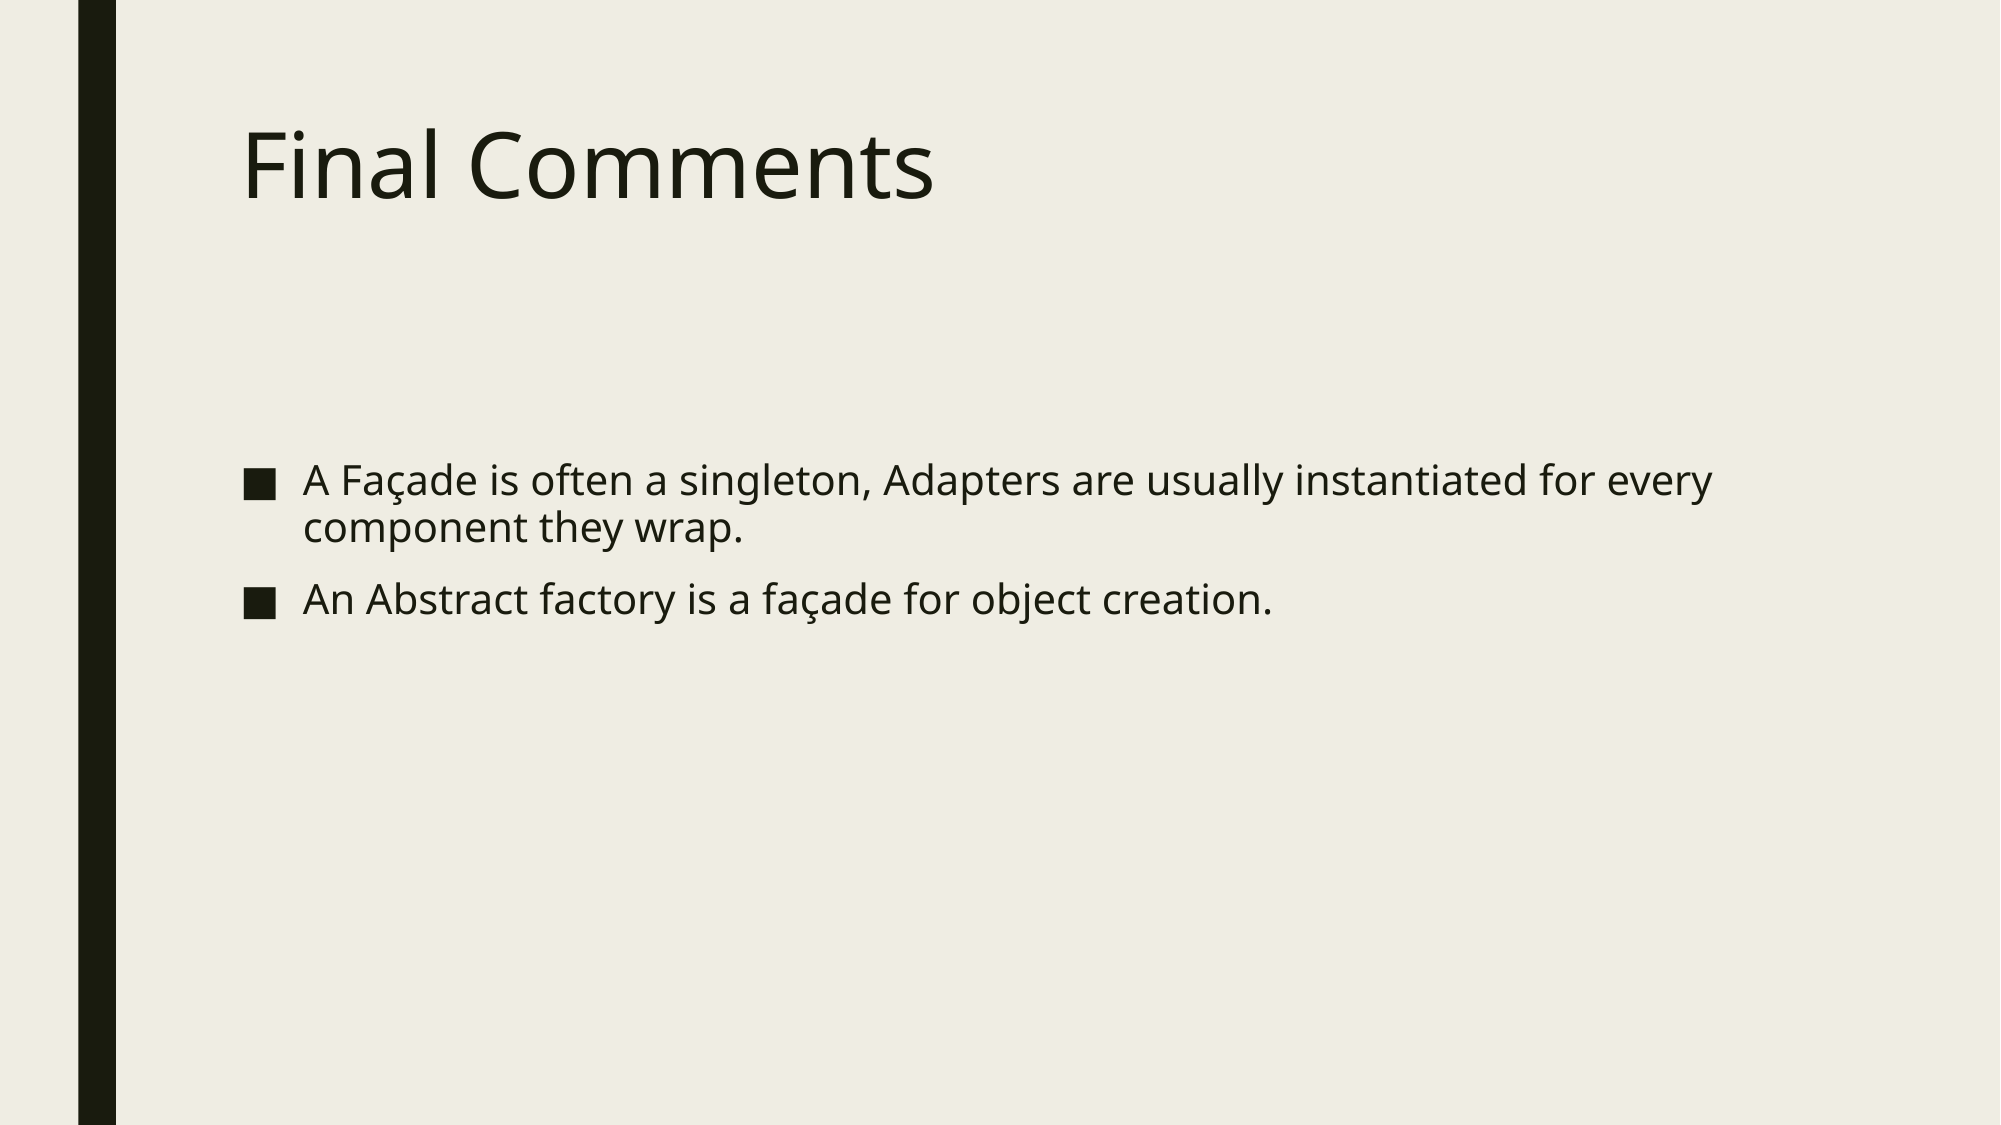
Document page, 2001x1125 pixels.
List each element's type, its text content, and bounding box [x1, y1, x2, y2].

title Final Comments [225, 112, 1800, 357]
list A Façade is often a singleton, Adapters are usually instantiated for every component they wrap. An Abstract factory is a façade for object creation. [225, 375, 1800, 963]
